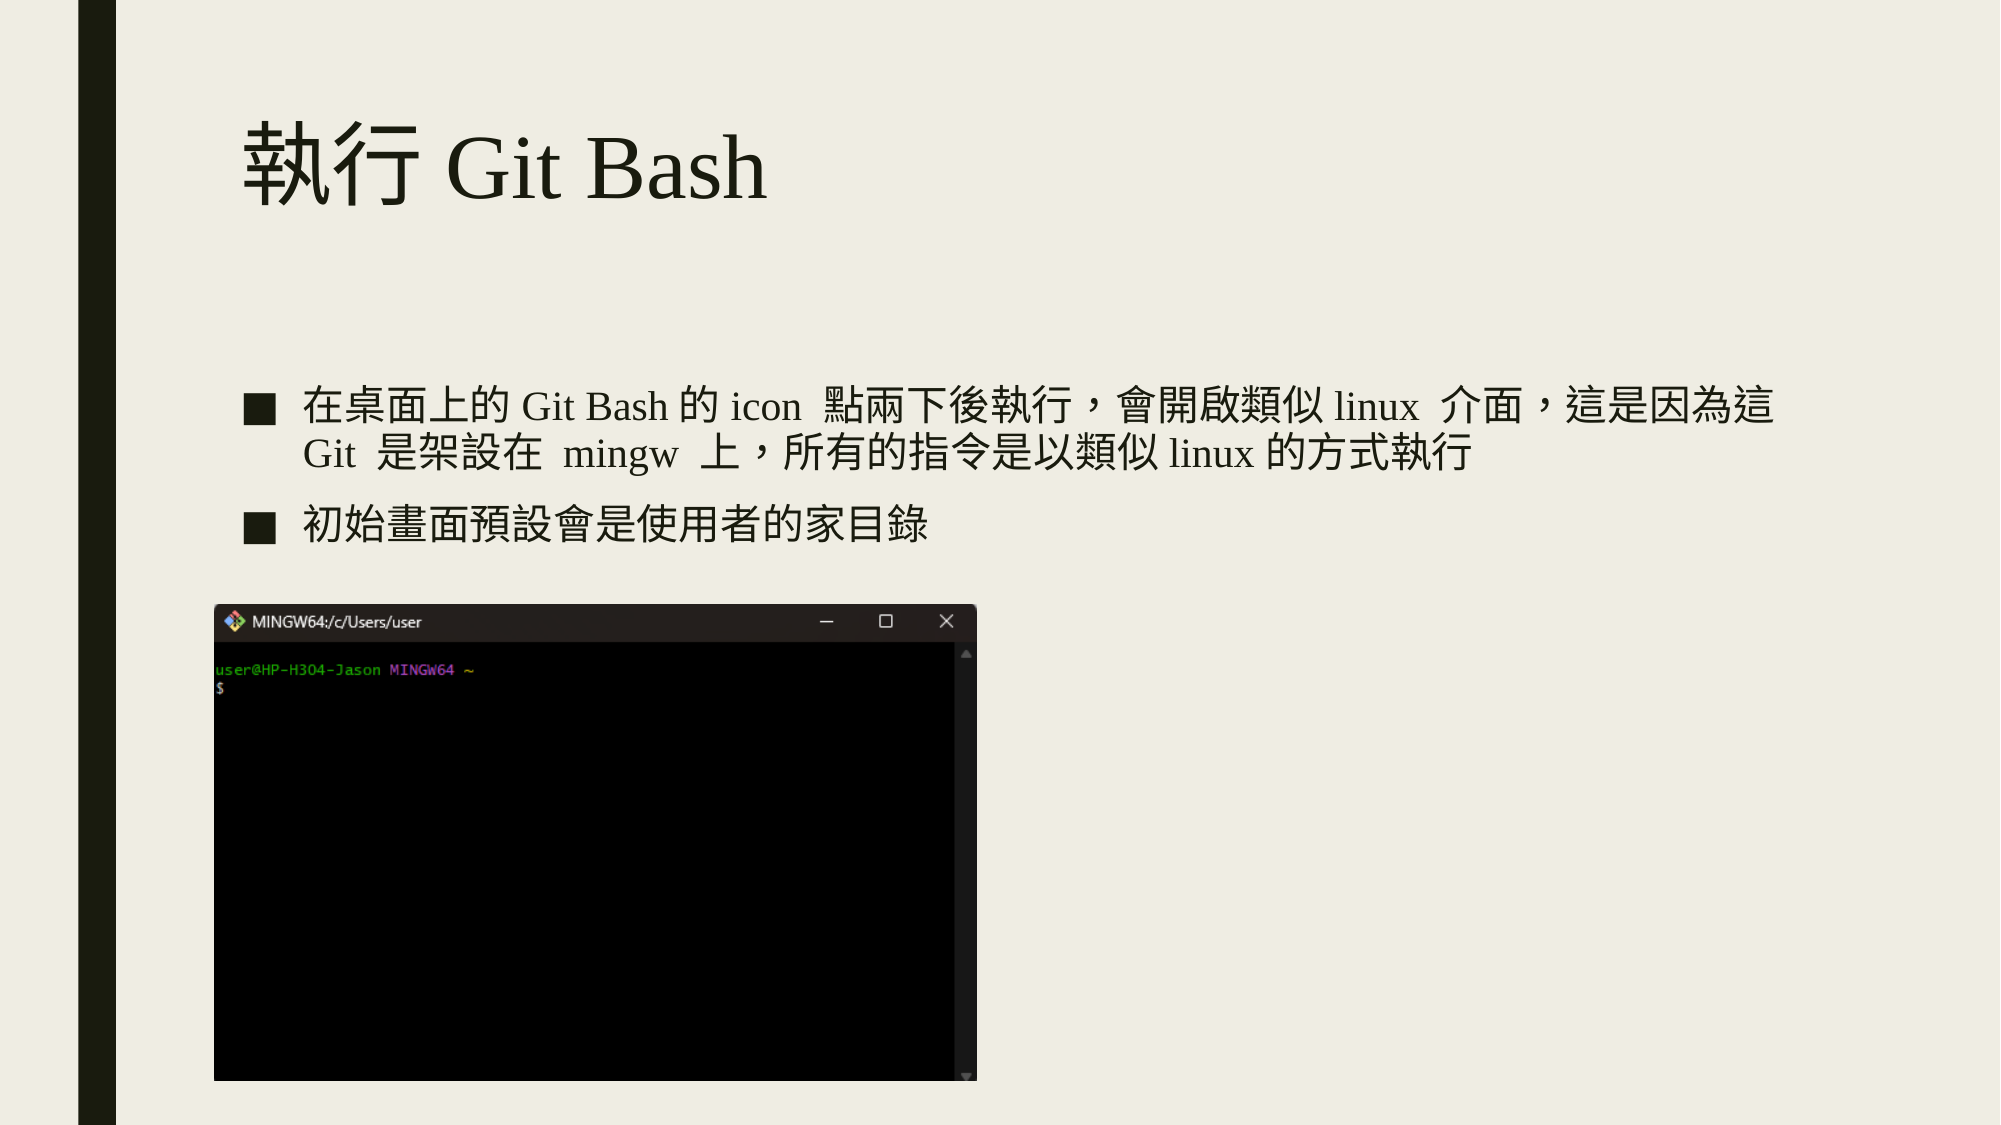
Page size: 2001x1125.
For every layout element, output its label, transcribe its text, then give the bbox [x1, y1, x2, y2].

list 在桌面上的Git Bash的icon 點兩下後執行，會開啟類似linux 介面，這是因為這Git 是架設在 mingw 上，所有的指令是以類似linux的方式執行 初始畫面預設會是使用者的家目錄 [225, 375, 1800, 963]
picture [214, 604, 977, 1081]
title 執行Git Bash [225, 112, 1800, 357]
